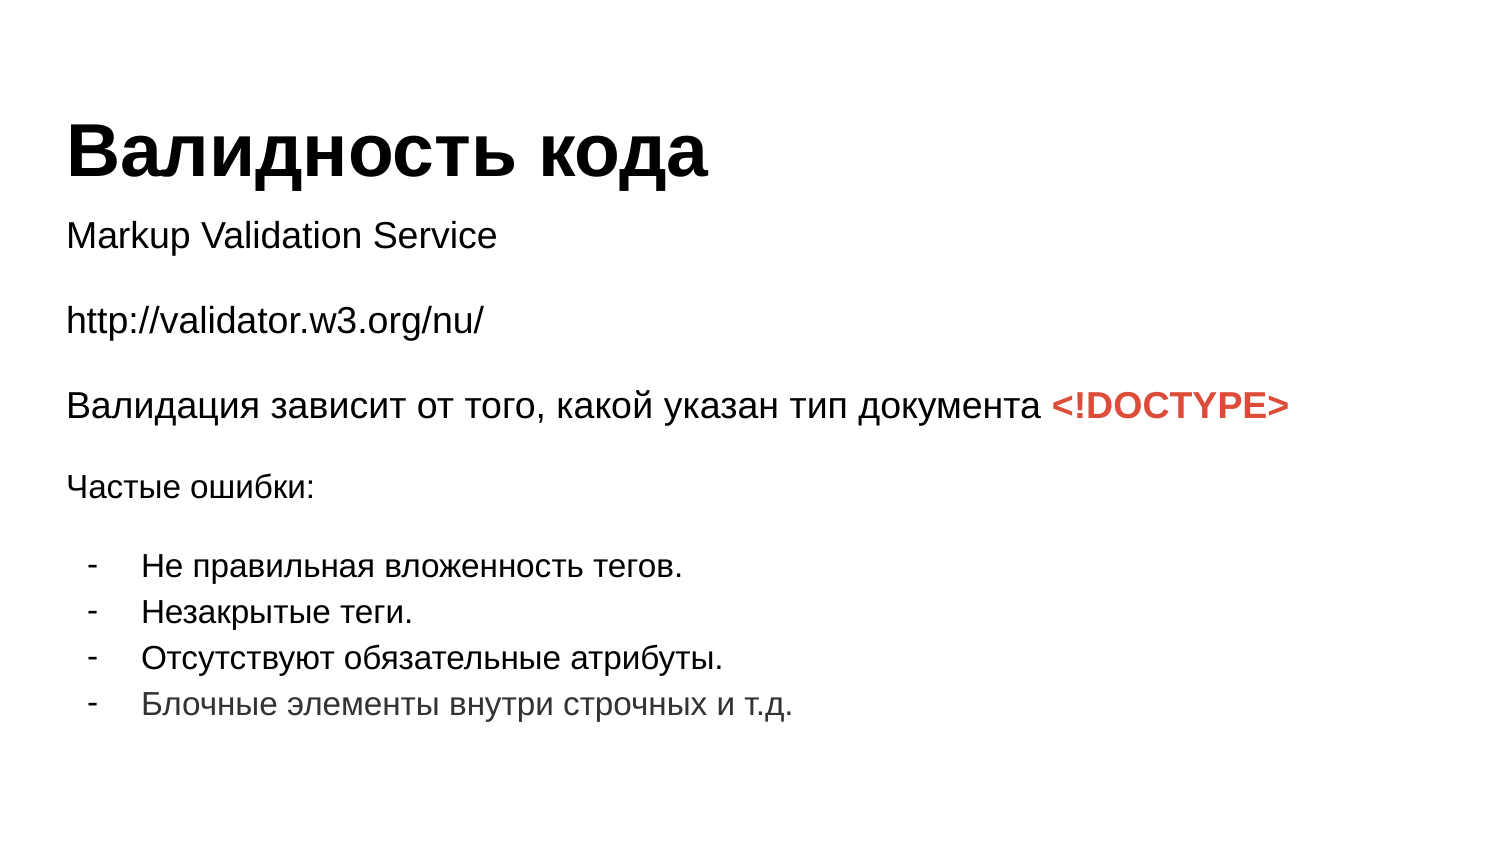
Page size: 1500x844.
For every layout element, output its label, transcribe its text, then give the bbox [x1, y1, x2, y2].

list Markup Validation Service http://validator.w3.org/nu/ Валидация зависит от того, какой указан тип документа <!DOCTYPE> Частые ошибки: Не правильная вложенность тегов. Незакрытые теги. Отсутствуют обязательные атрибуты. Блочные элементы внутри строчных и т.д. [51, 189, 1449, 750]
title Валидность кода [51, 72, 1449, 167]
